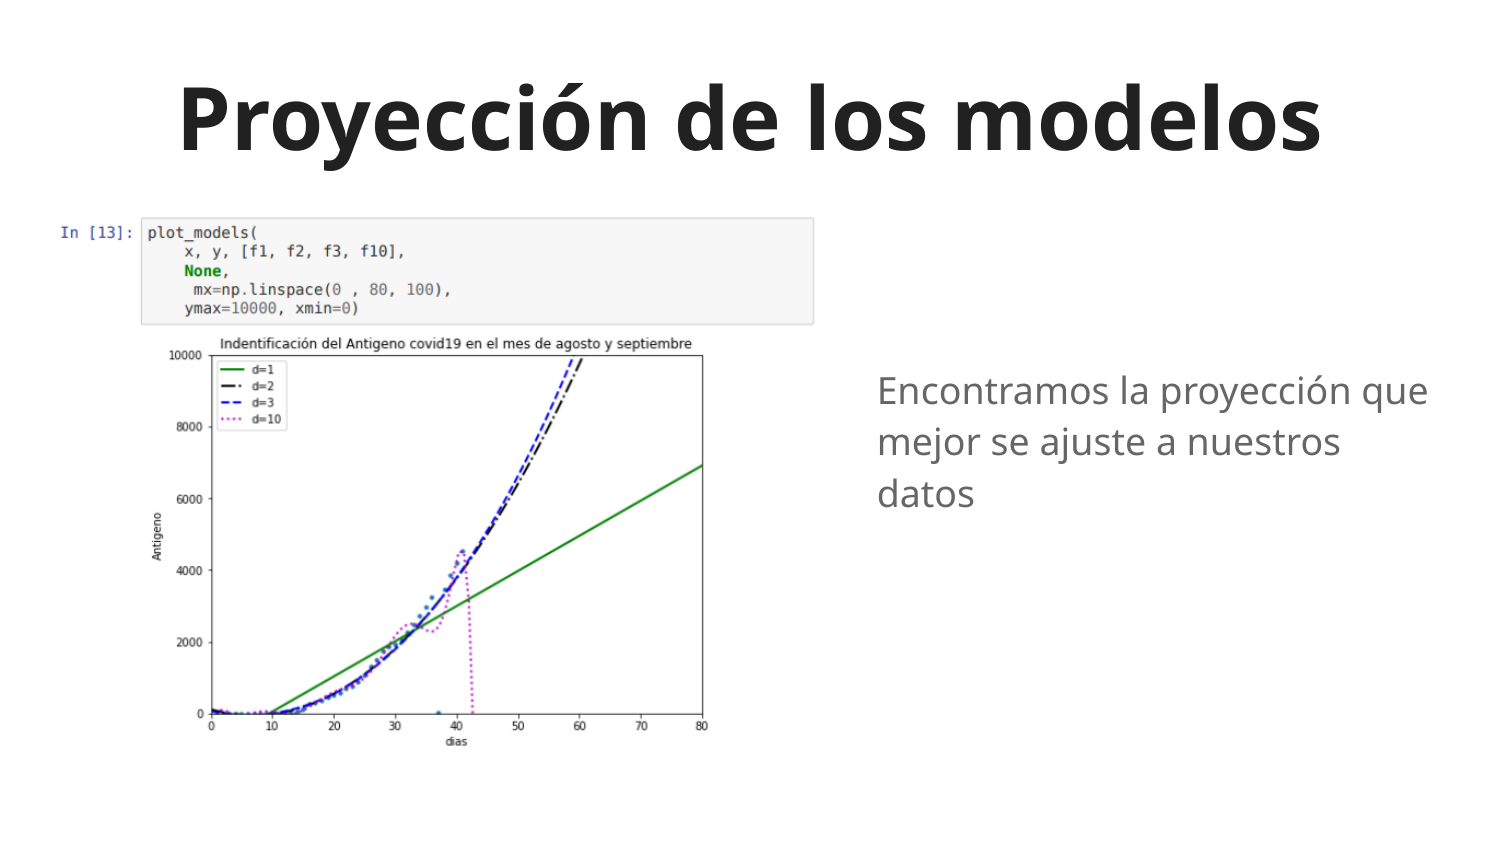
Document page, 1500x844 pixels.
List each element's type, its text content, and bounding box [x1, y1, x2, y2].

title Proyección de los modelos [51, 48, 1449, 180]
list Encontramos la proyección que mejor se ajuste a nuestros datos [861, 344, 1449, 632]
picture [24, 204, 829, 750]
